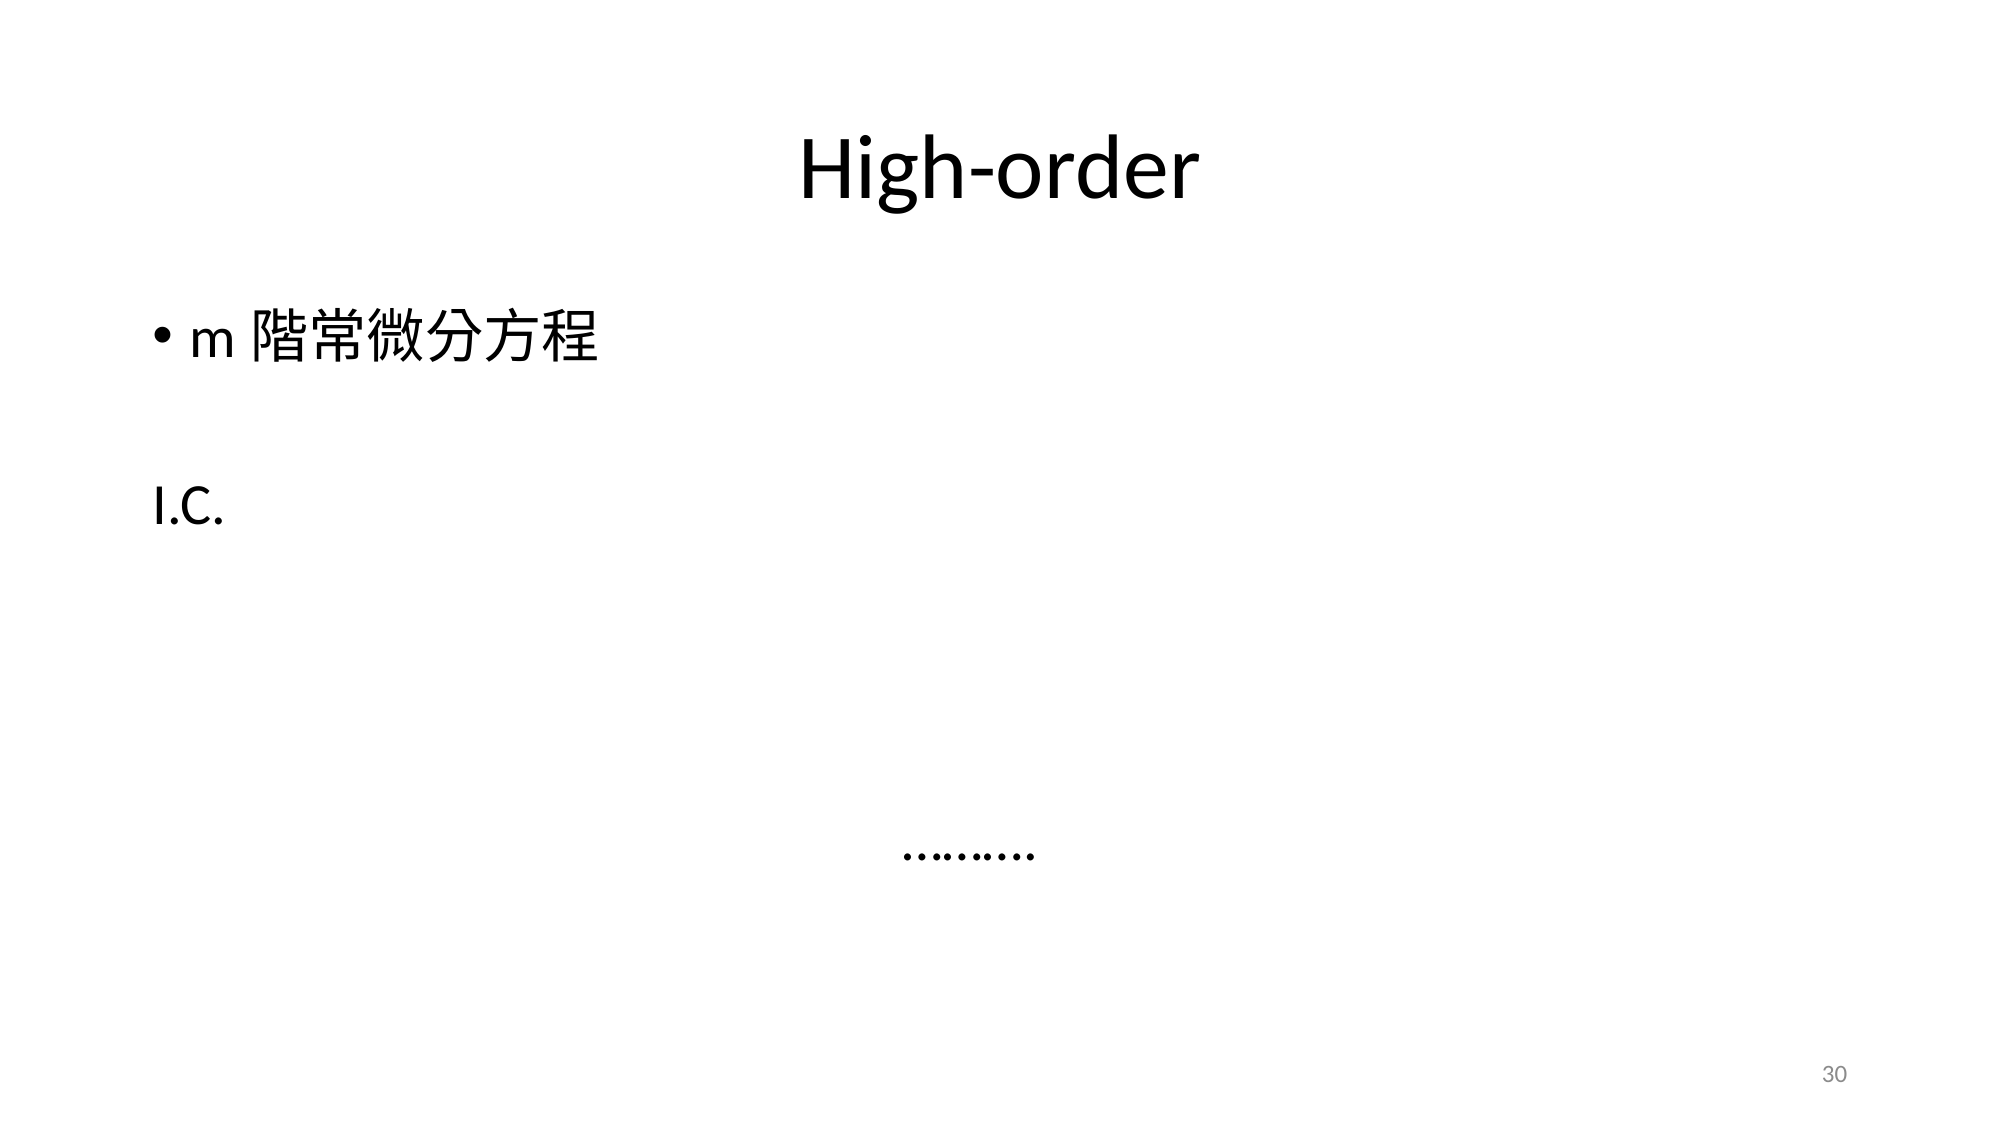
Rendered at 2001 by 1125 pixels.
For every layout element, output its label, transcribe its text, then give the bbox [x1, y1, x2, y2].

title High-order [137, 59, 1863, 278]
slide_number 30 [1412, 1042, 1863, 1103]
